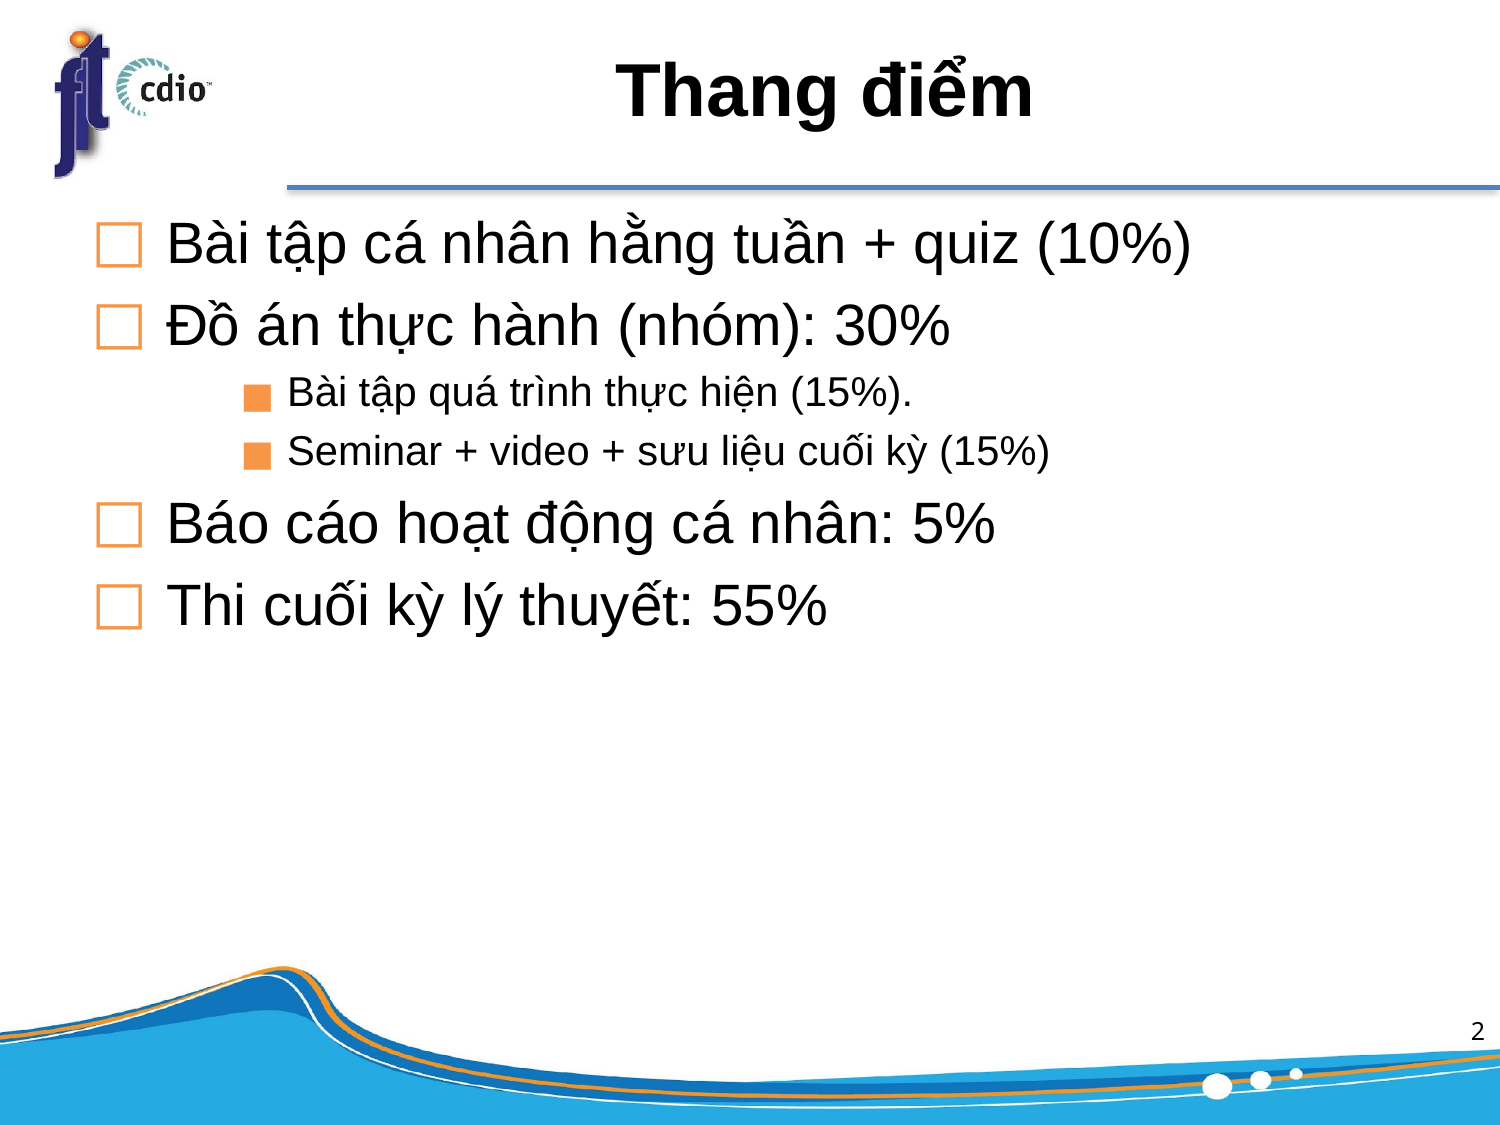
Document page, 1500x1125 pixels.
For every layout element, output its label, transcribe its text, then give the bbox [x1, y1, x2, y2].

list Bài tập cá nhân hằng tuần + quiz (10%) Đồ án thực hành (nhóm): 30% Bài tập quá trình thực hiện (15%). Seminar + video + sưu liệu cuối kỳ (15%) Báo cáo hoạt động cá nhân: 5% Thi cuối kỳ lý thuyết: 55% [75, 197, 1425, 977]
title Thang điểm [226, 7, 1425, 166]
picture [0, 0, 1500, 1125]
slide_number ‹#› [1149, 1002, 1500, 1063]
